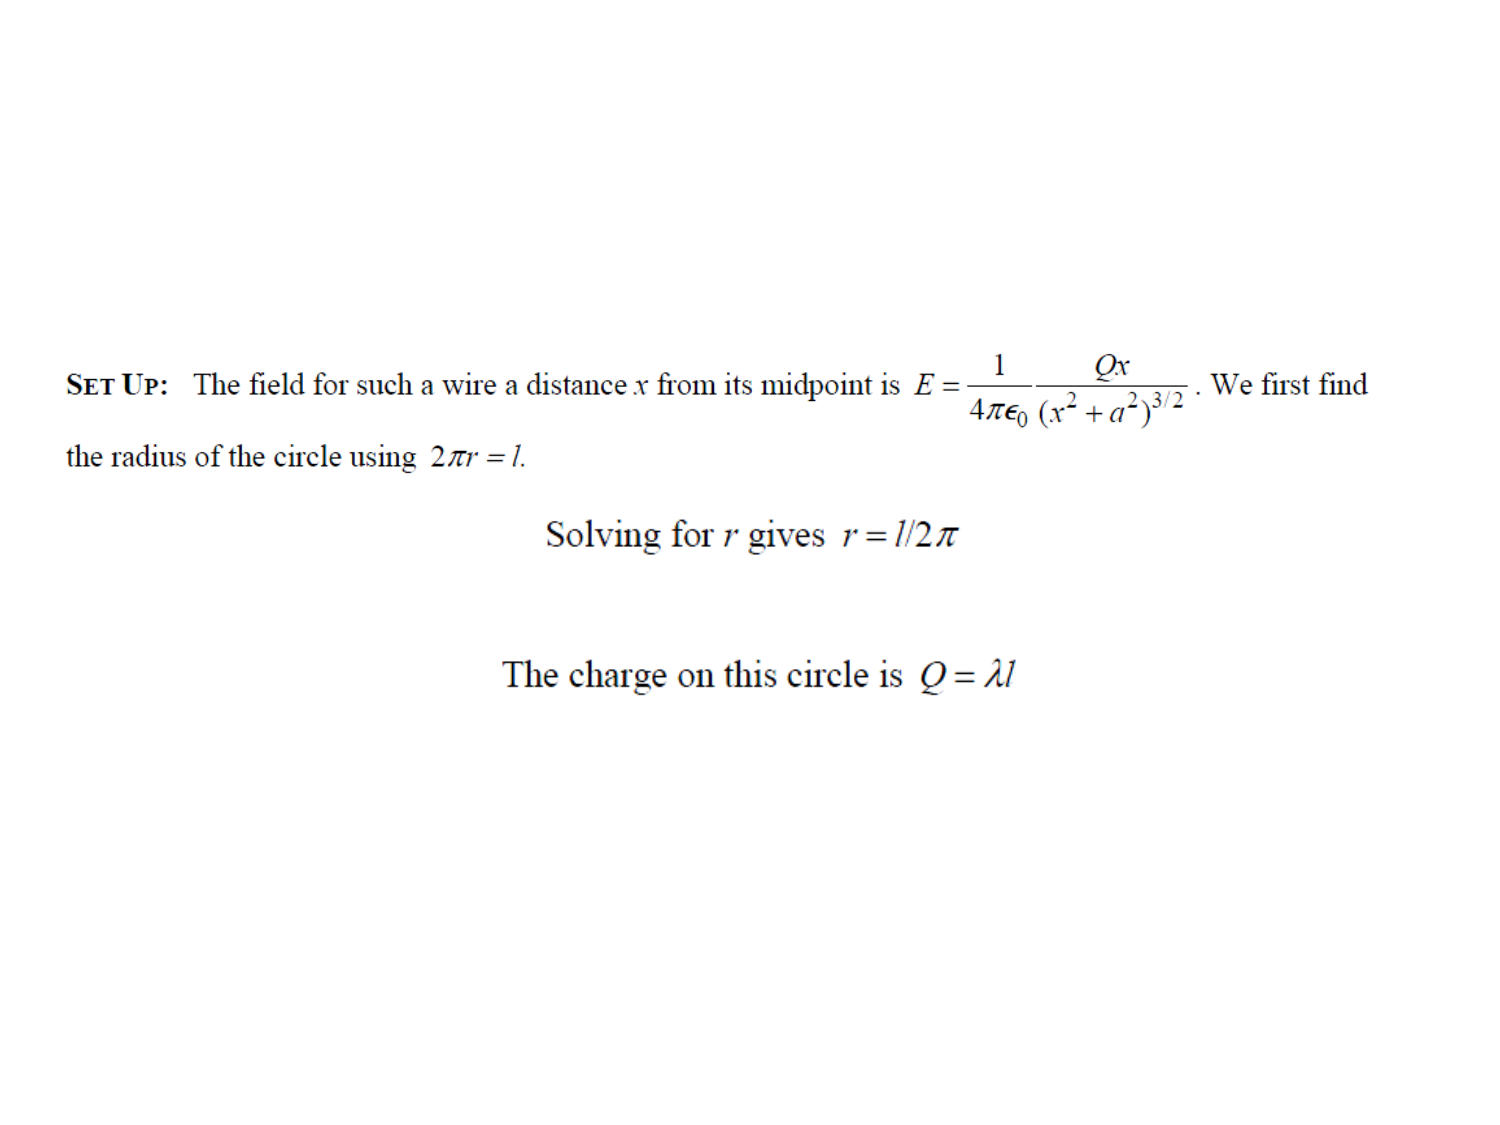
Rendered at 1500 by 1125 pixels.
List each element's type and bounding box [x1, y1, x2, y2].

picture [487, 649, 1023, 701]
picture [49, 349, 1463, 482]
picture [537, 512, 965, 558]
